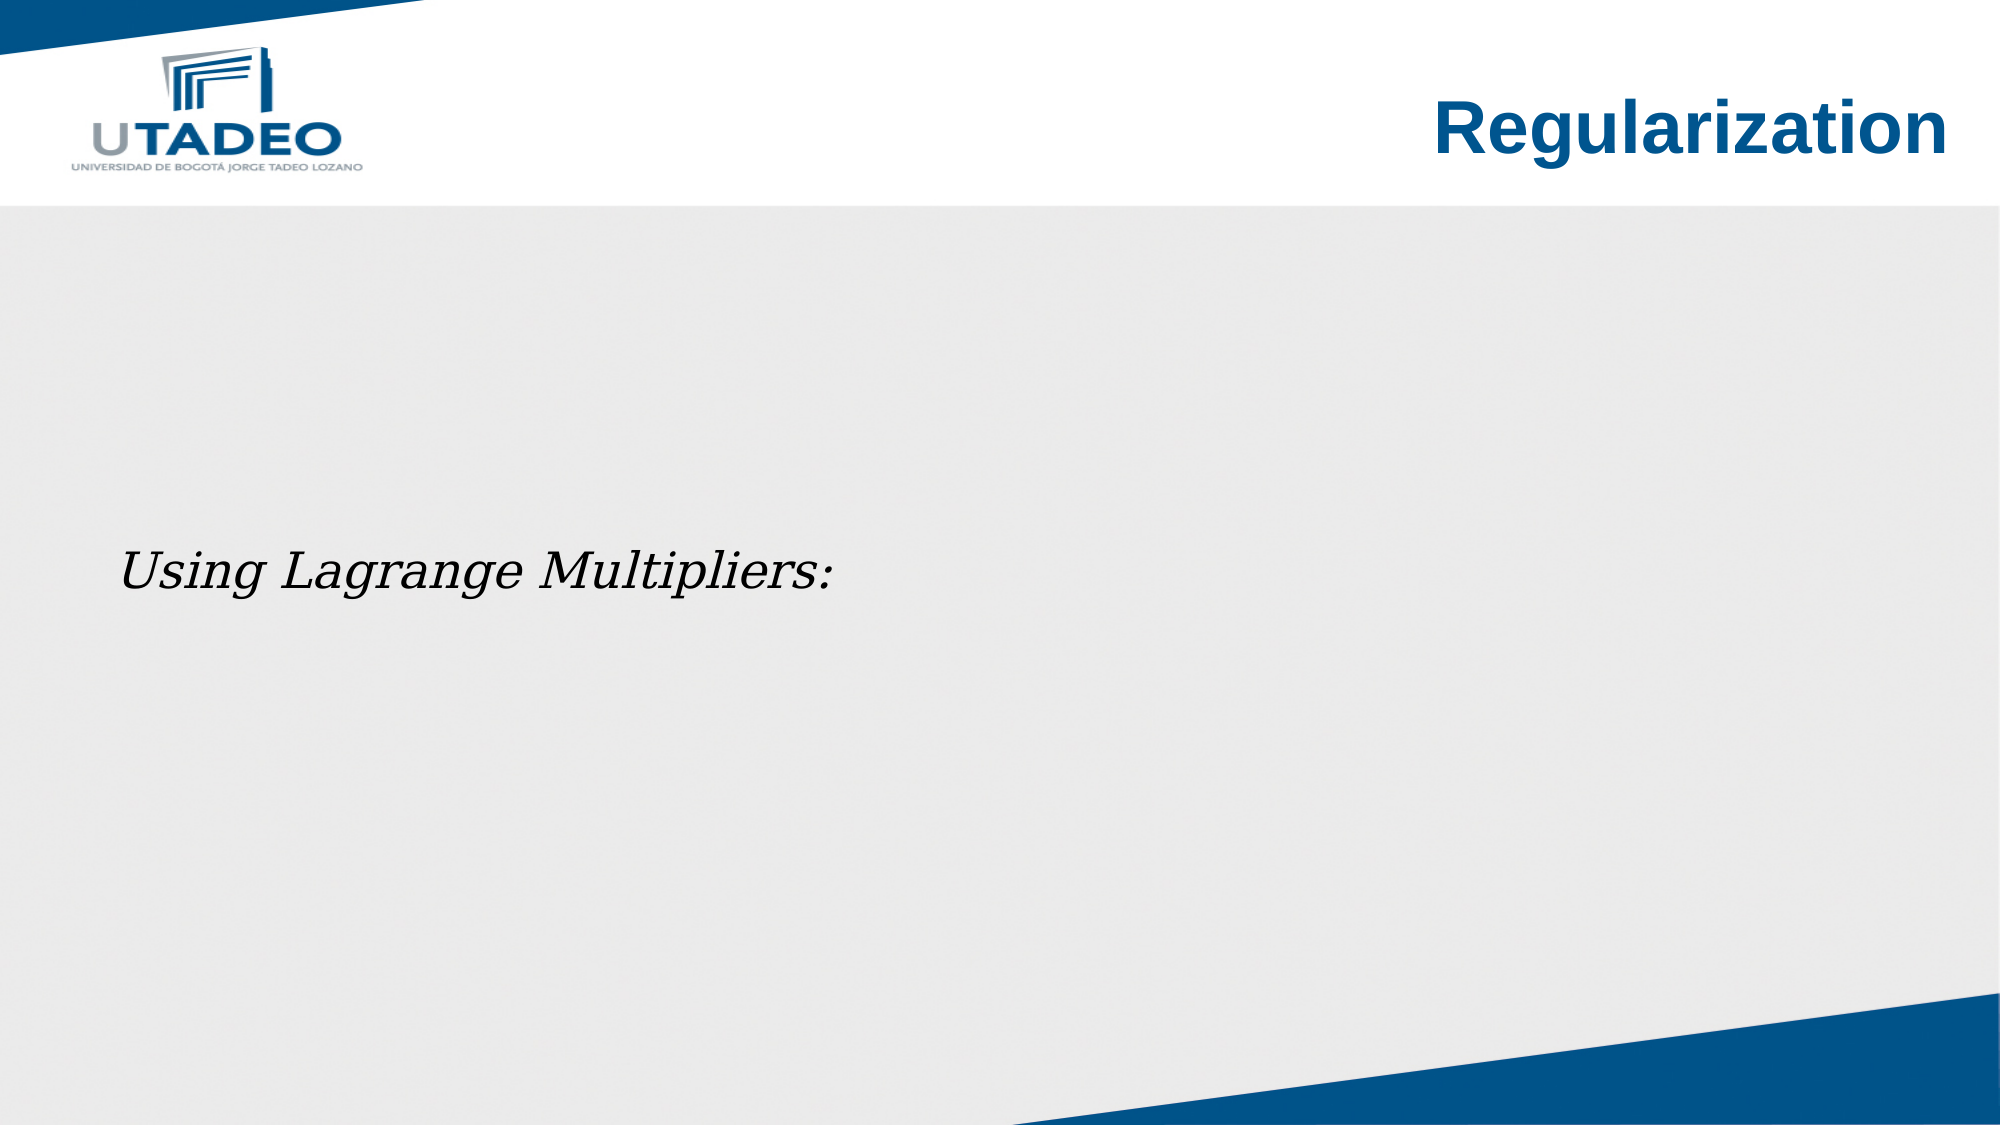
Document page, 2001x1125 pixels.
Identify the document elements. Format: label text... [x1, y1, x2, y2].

picture [0, 0, 2000, 1125]
title Regularization [164, 29, 1965, 218]
